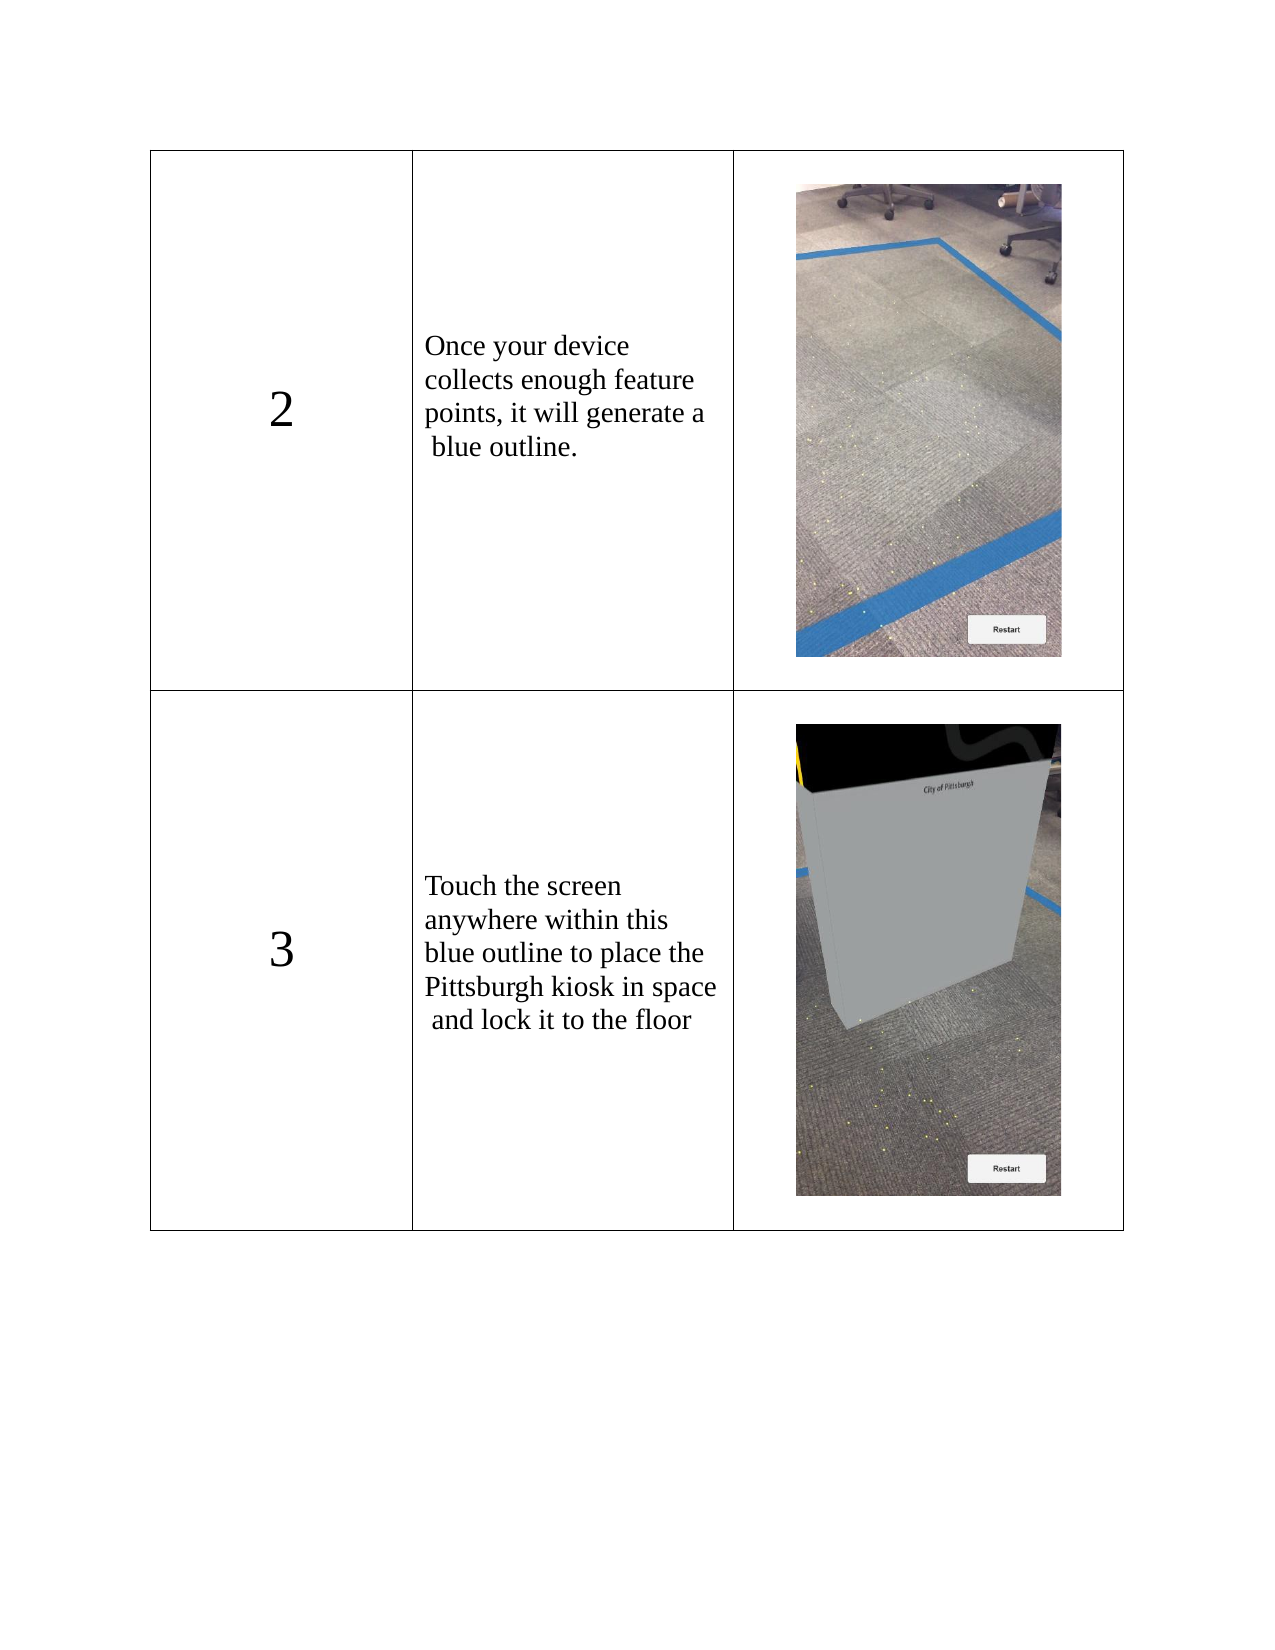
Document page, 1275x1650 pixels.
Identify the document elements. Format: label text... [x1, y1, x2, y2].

text_box [796, 724, 1062, 1196]
table_cell 3 [151, 691, 412, 1230]
table_cell [734, 691, 1123, 1230]
table_cell Touch the screen anywhere within this blue outline to place the Pittsburgh kiosk in space and lock it to the floor [413, 691, 733, 1230]
table_header [734, 151, 1123, 690]
text_box [796, 184, 1062, 657]
table_header Once your device collects enough feature points, it will generate a blue outline. [413, 151, 733, 690]
table_header 2 [151, 151, 412, 690]
